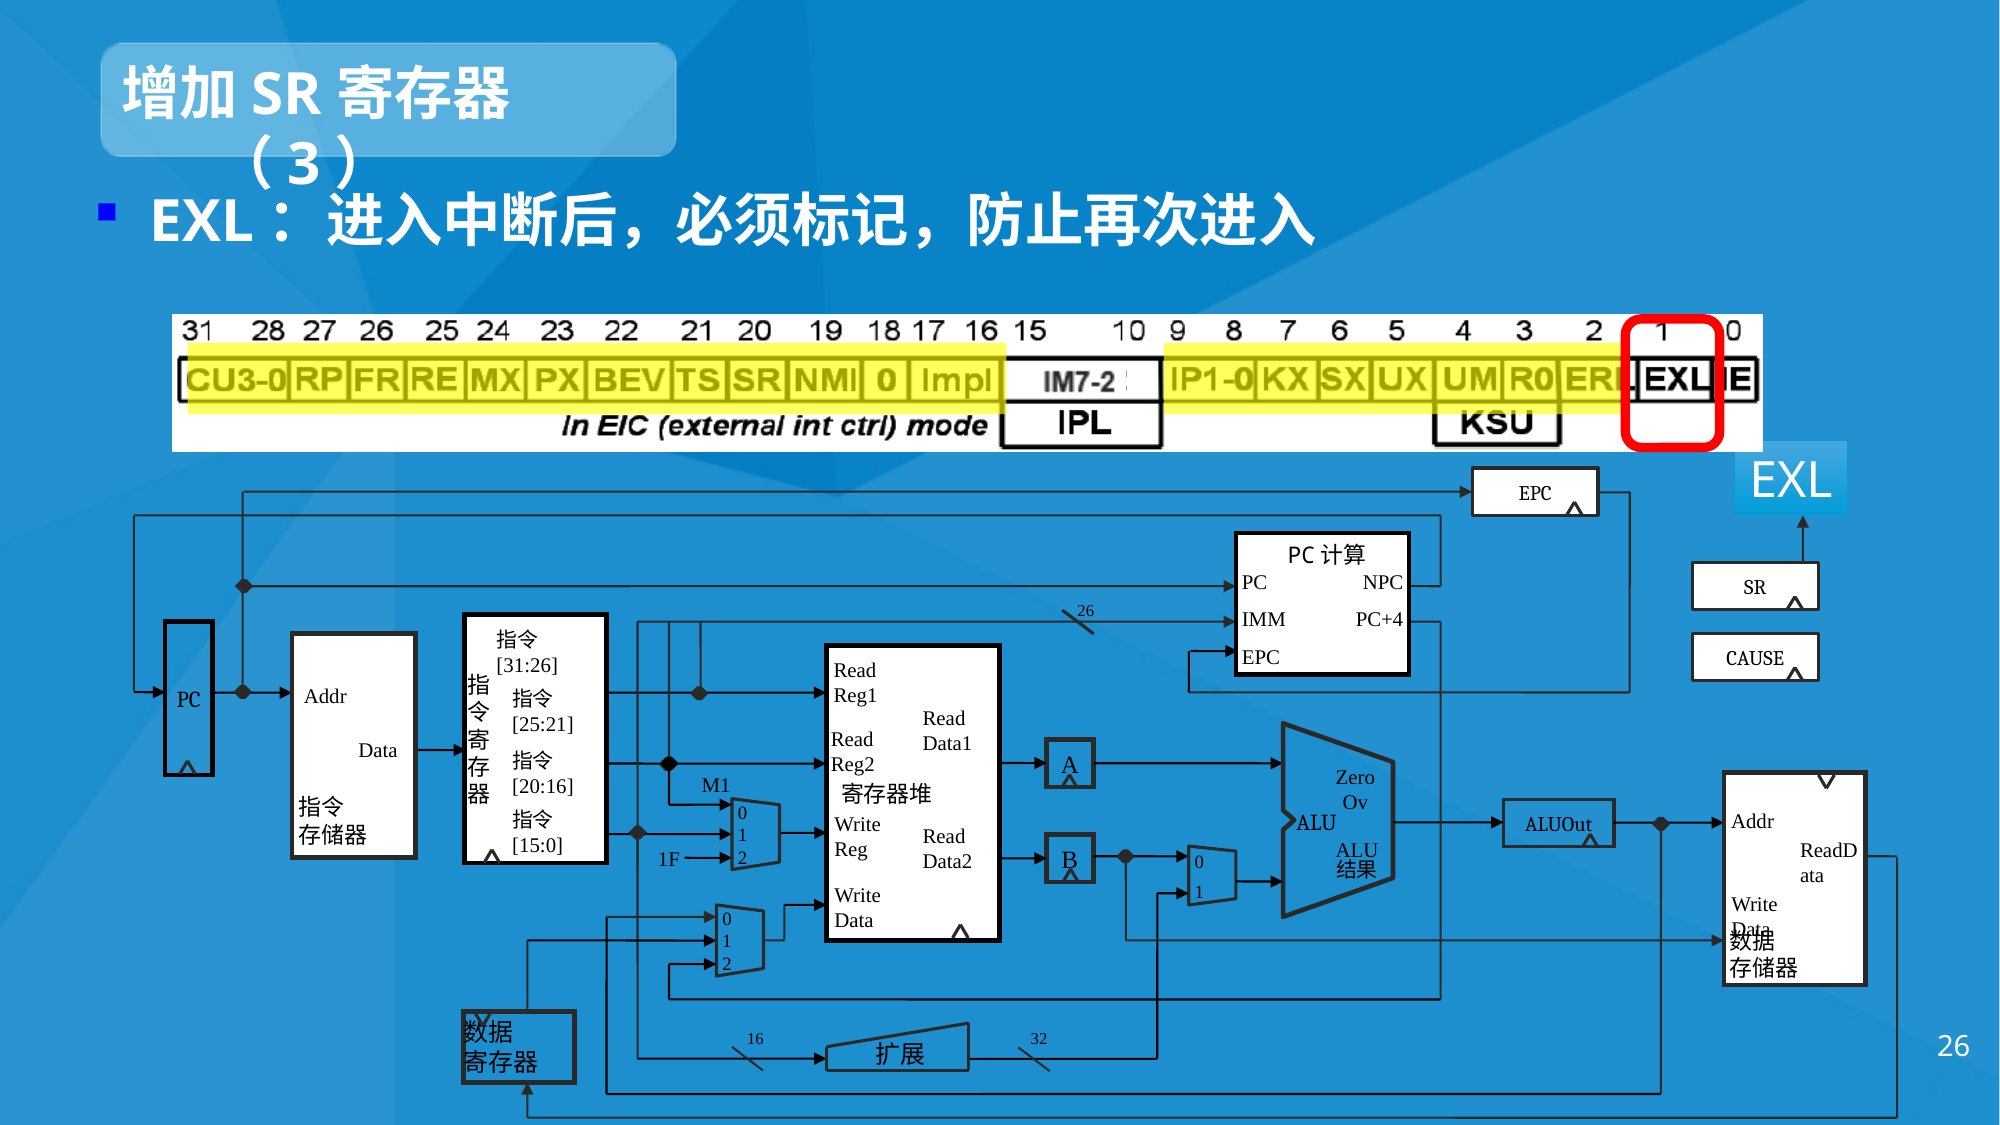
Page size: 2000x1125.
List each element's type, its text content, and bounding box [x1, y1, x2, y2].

text_box 26 [1898, 1020, 1986, 1096]
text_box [172, 314, 1763, 452]
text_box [133, 440, 1898, 1118]
list EXL：进入中断后，必须标记，防止再次进入 [93, 191, 1923, 255]
text_box 增加SR寄存器（3） [103, 46, 674, 154]
picture [0, 0, 2000, 1125]
